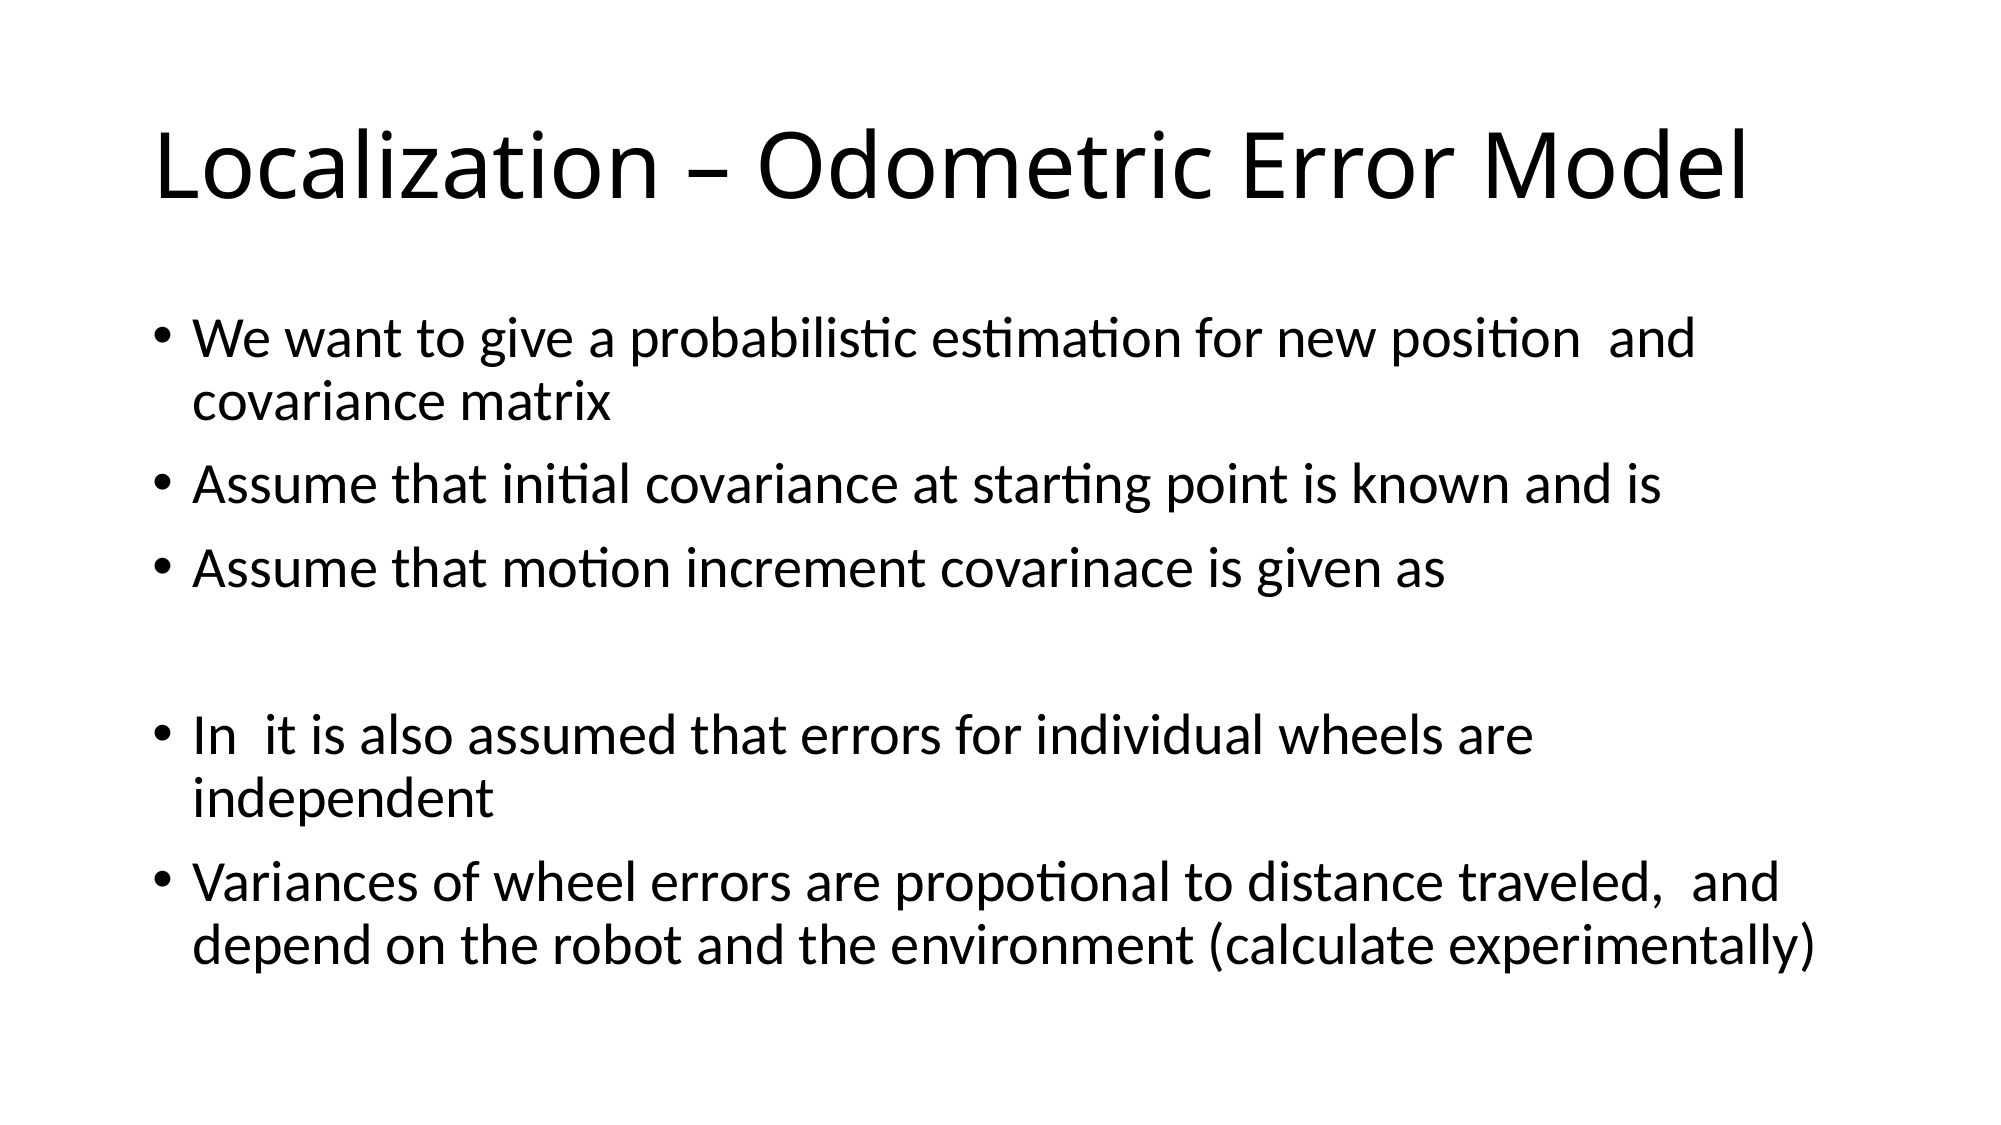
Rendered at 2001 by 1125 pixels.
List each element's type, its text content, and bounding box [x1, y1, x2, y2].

title Localization – Odometric Error Model [137, 59, 1863, 278]
